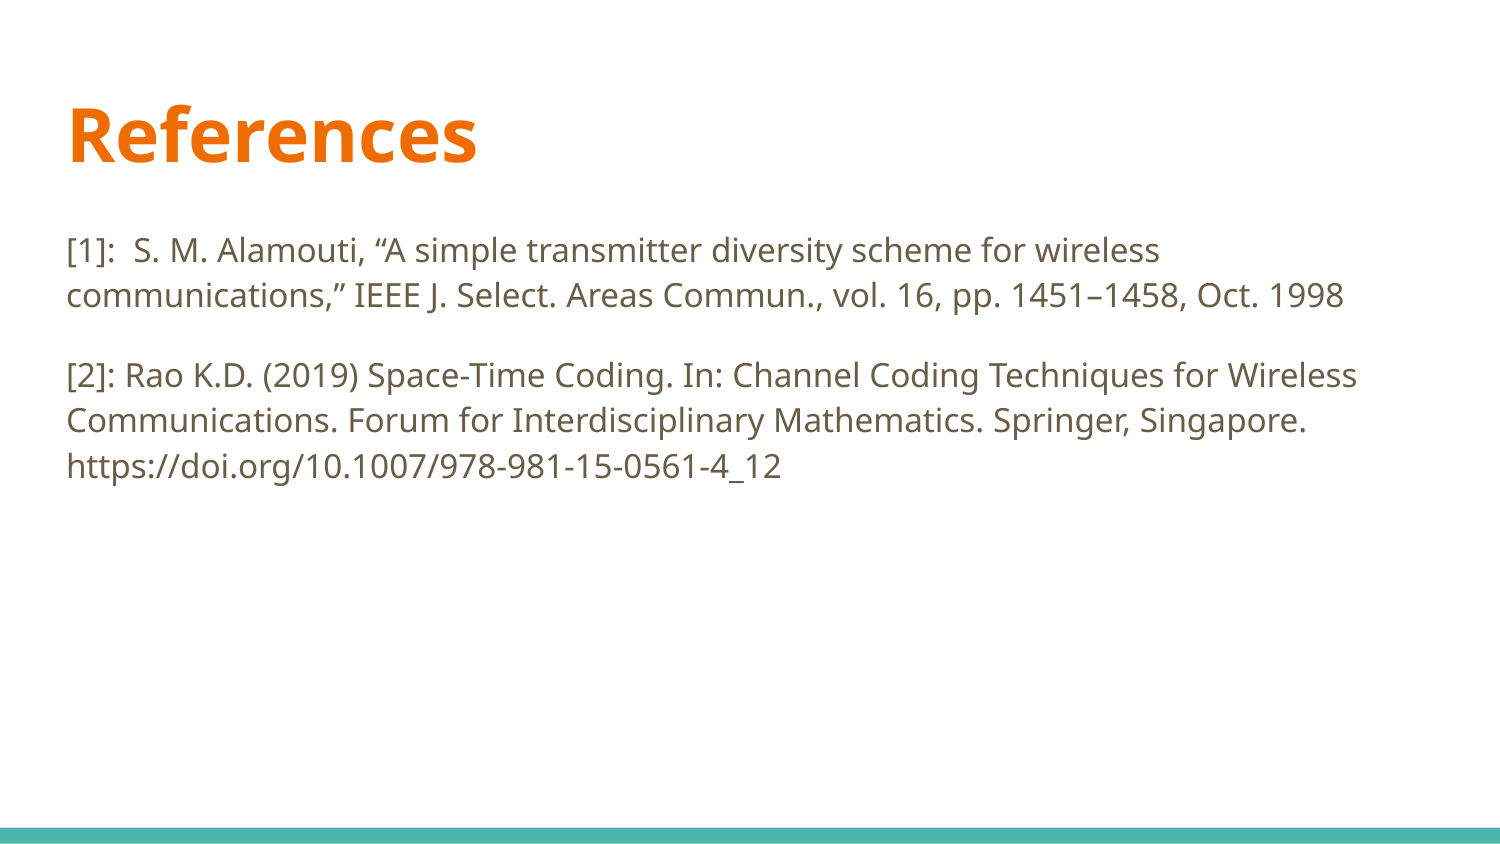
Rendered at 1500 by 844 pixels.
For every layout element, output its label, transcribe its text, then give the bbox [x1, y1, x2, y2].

list [1]: S. M. Alamouti, “A simple transmitter diversity scheme for wireless communications,” IEEE J. Select. Areas Commun., vol. 16, pp. 1451–1458, Oct. 1998 [2]: Rao K.D. (2019) Space-Time Coding. In: Channel Coding Techniques for Wireless Communications. Forum for Interdisciplinary Mathematics. Springer, Singapore. https://doi.org/10.1007/978-981-15-0561-4_12 [51, 207, 1449, 750]
title References [51, 72, 1449, 189]
